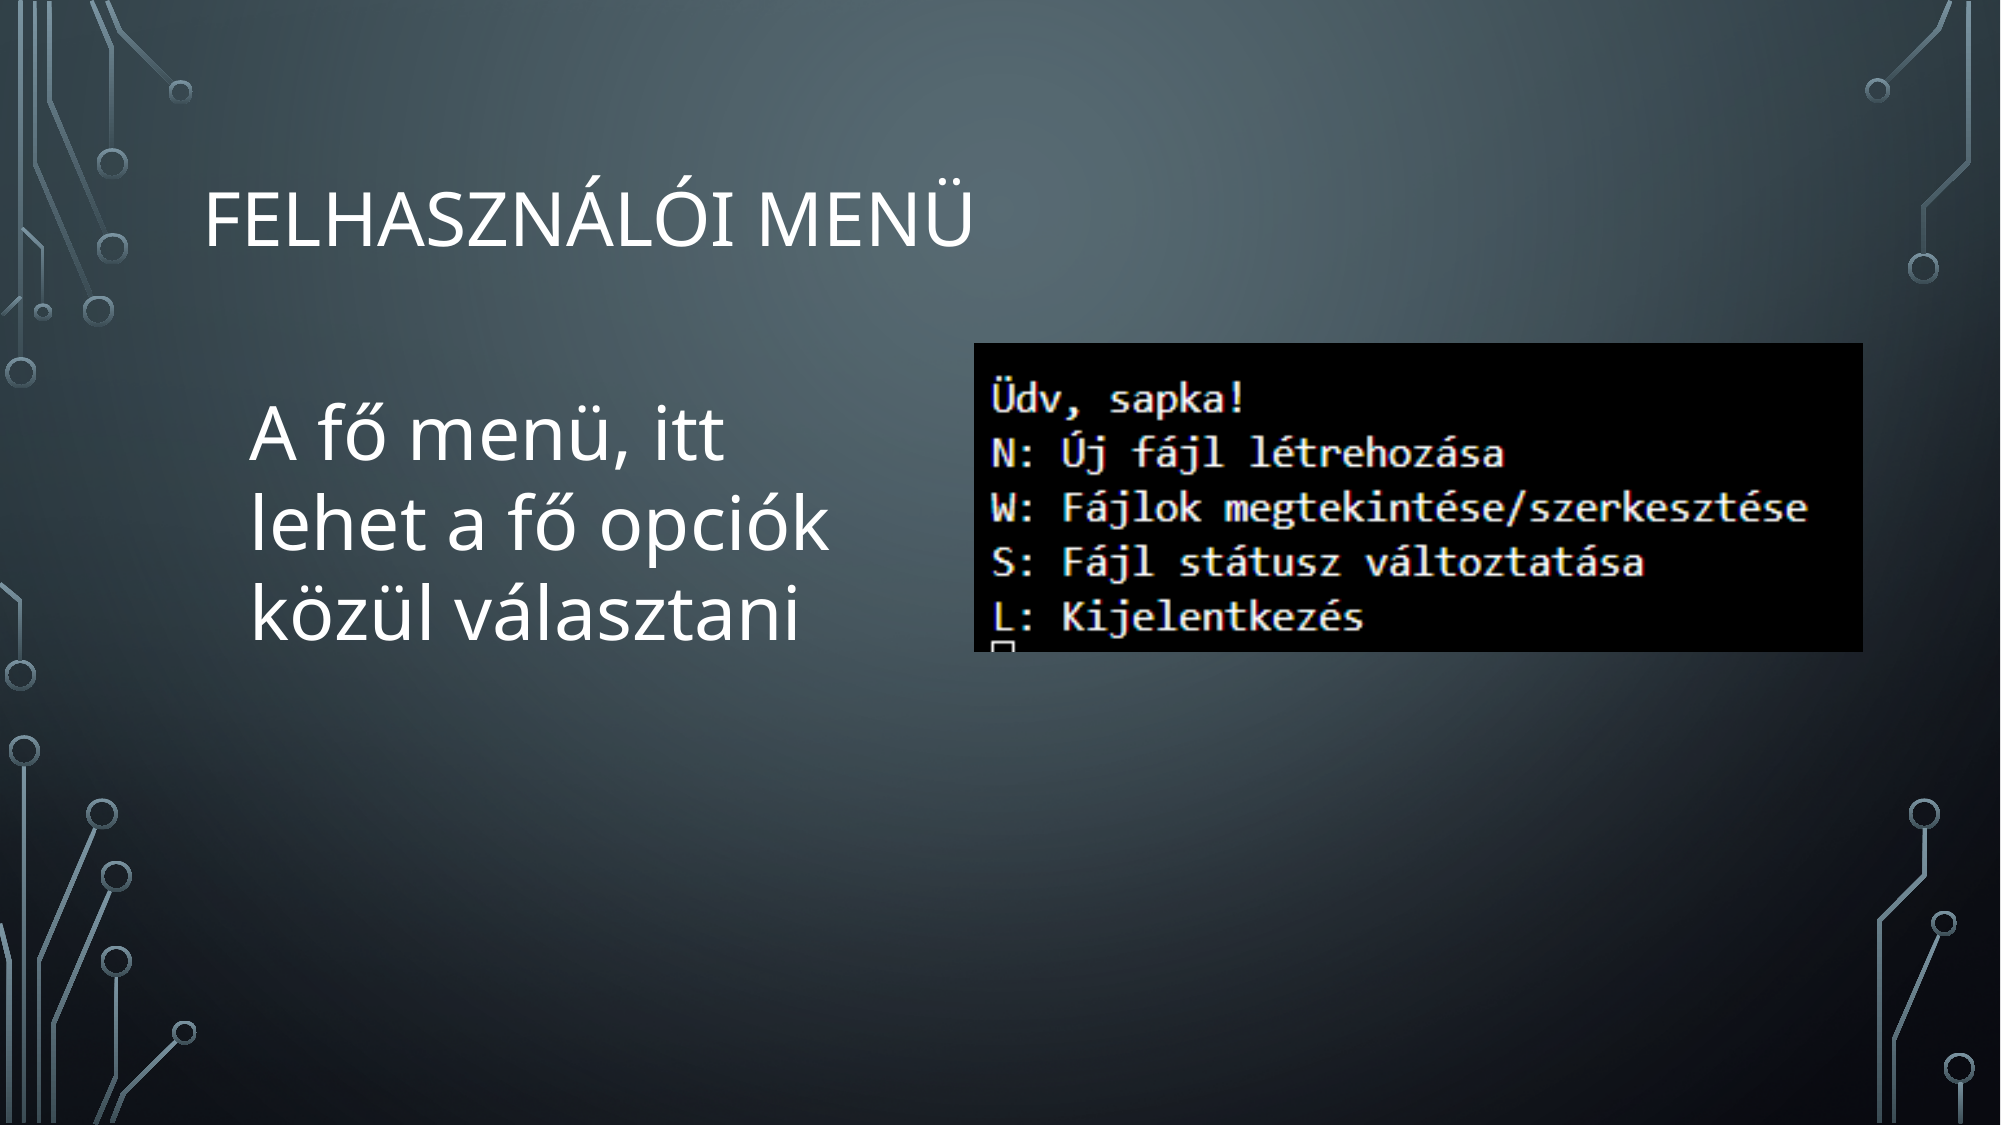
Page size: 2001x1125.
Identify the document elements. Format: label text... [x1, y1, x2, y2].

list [973, 343, 1863, 653]
title Felhasználói menü [187, 101, 1813, 344]
text_box A fő menü, itt lehet a fő opciók közül választani [235, 378, 896, 664]
